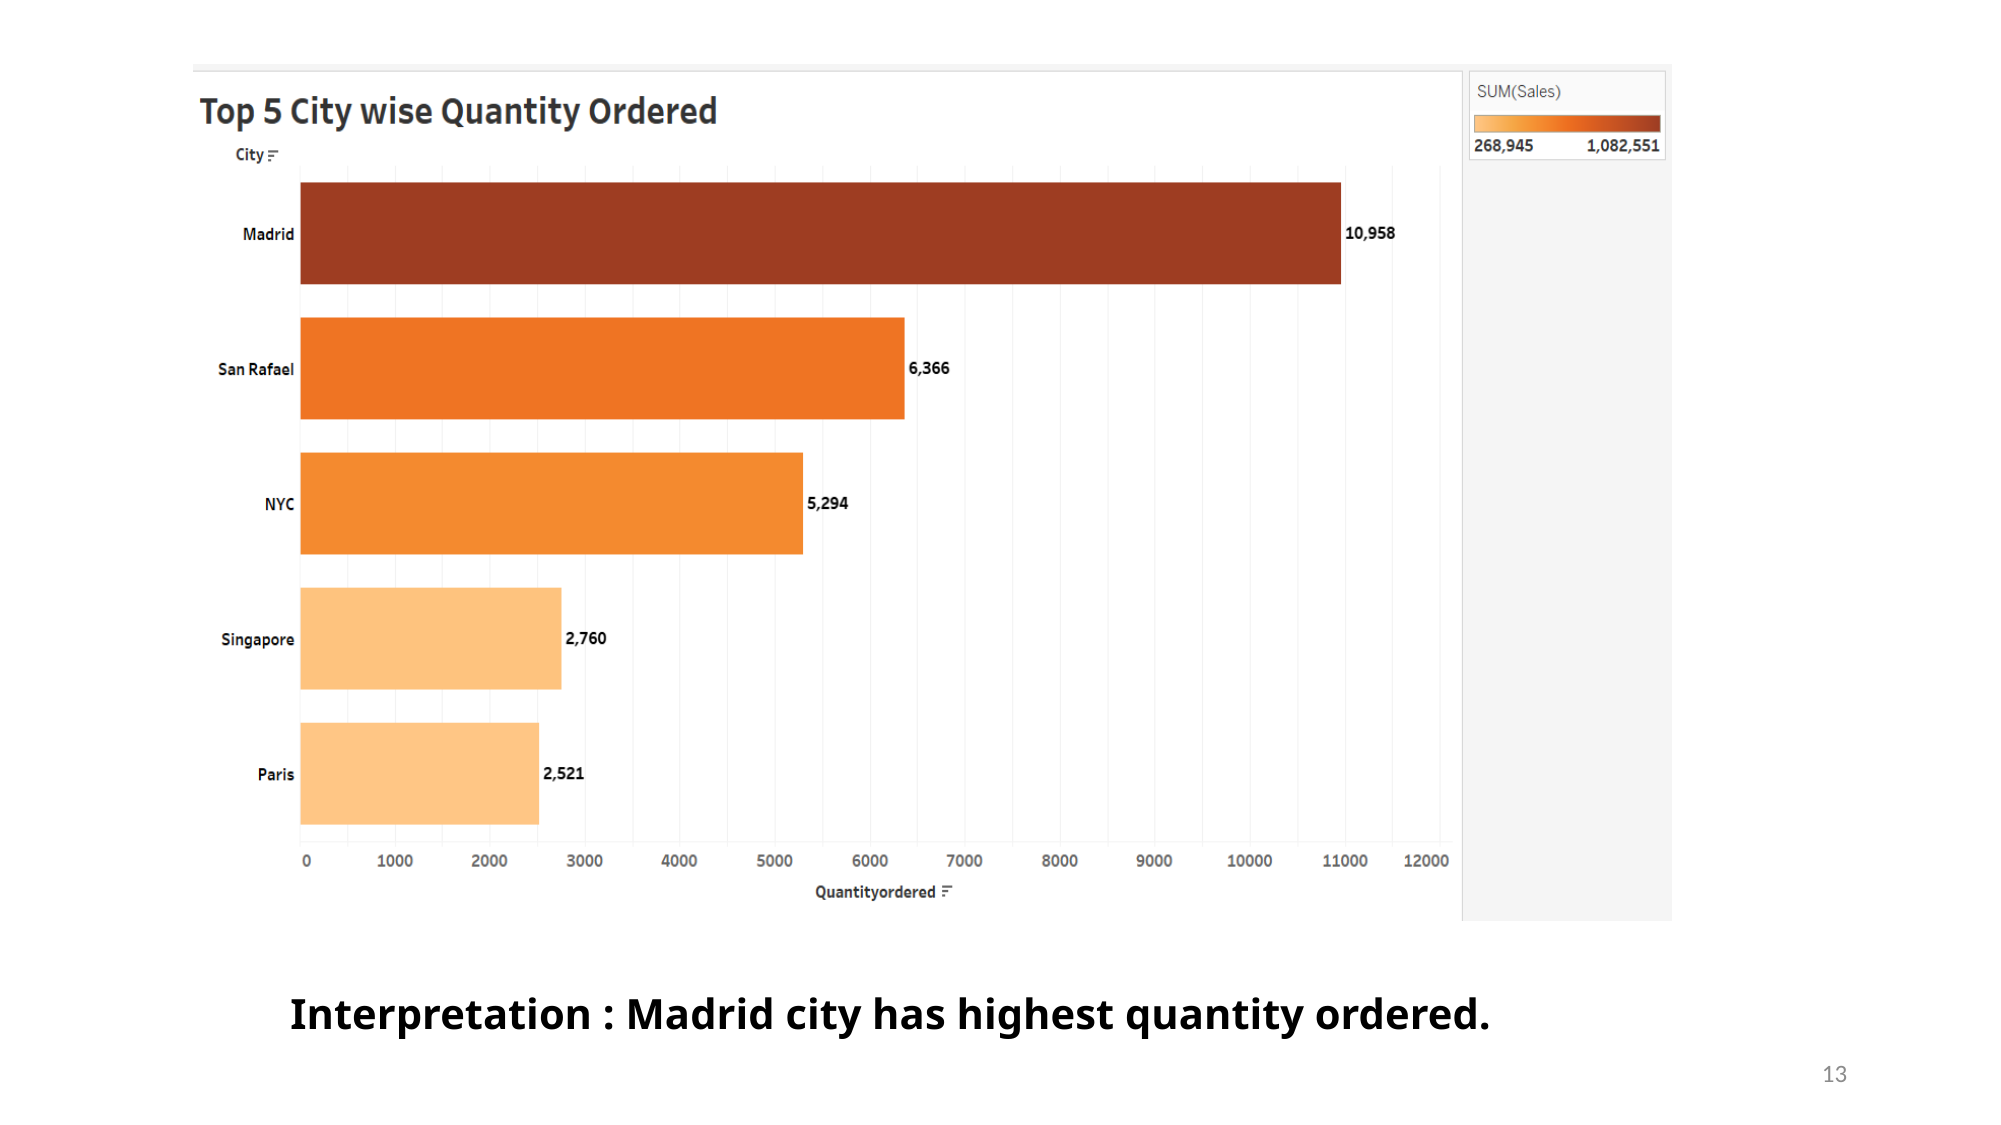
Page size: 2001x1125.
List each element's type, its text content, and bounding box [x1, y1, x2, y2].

footer Interpretation : Madrid city has highest quantity ordered. [170, 901, 1612, 1125]
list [193, 64, 1672, 921]
slide_number 13 [1412, 1042, 1863, 1103]
